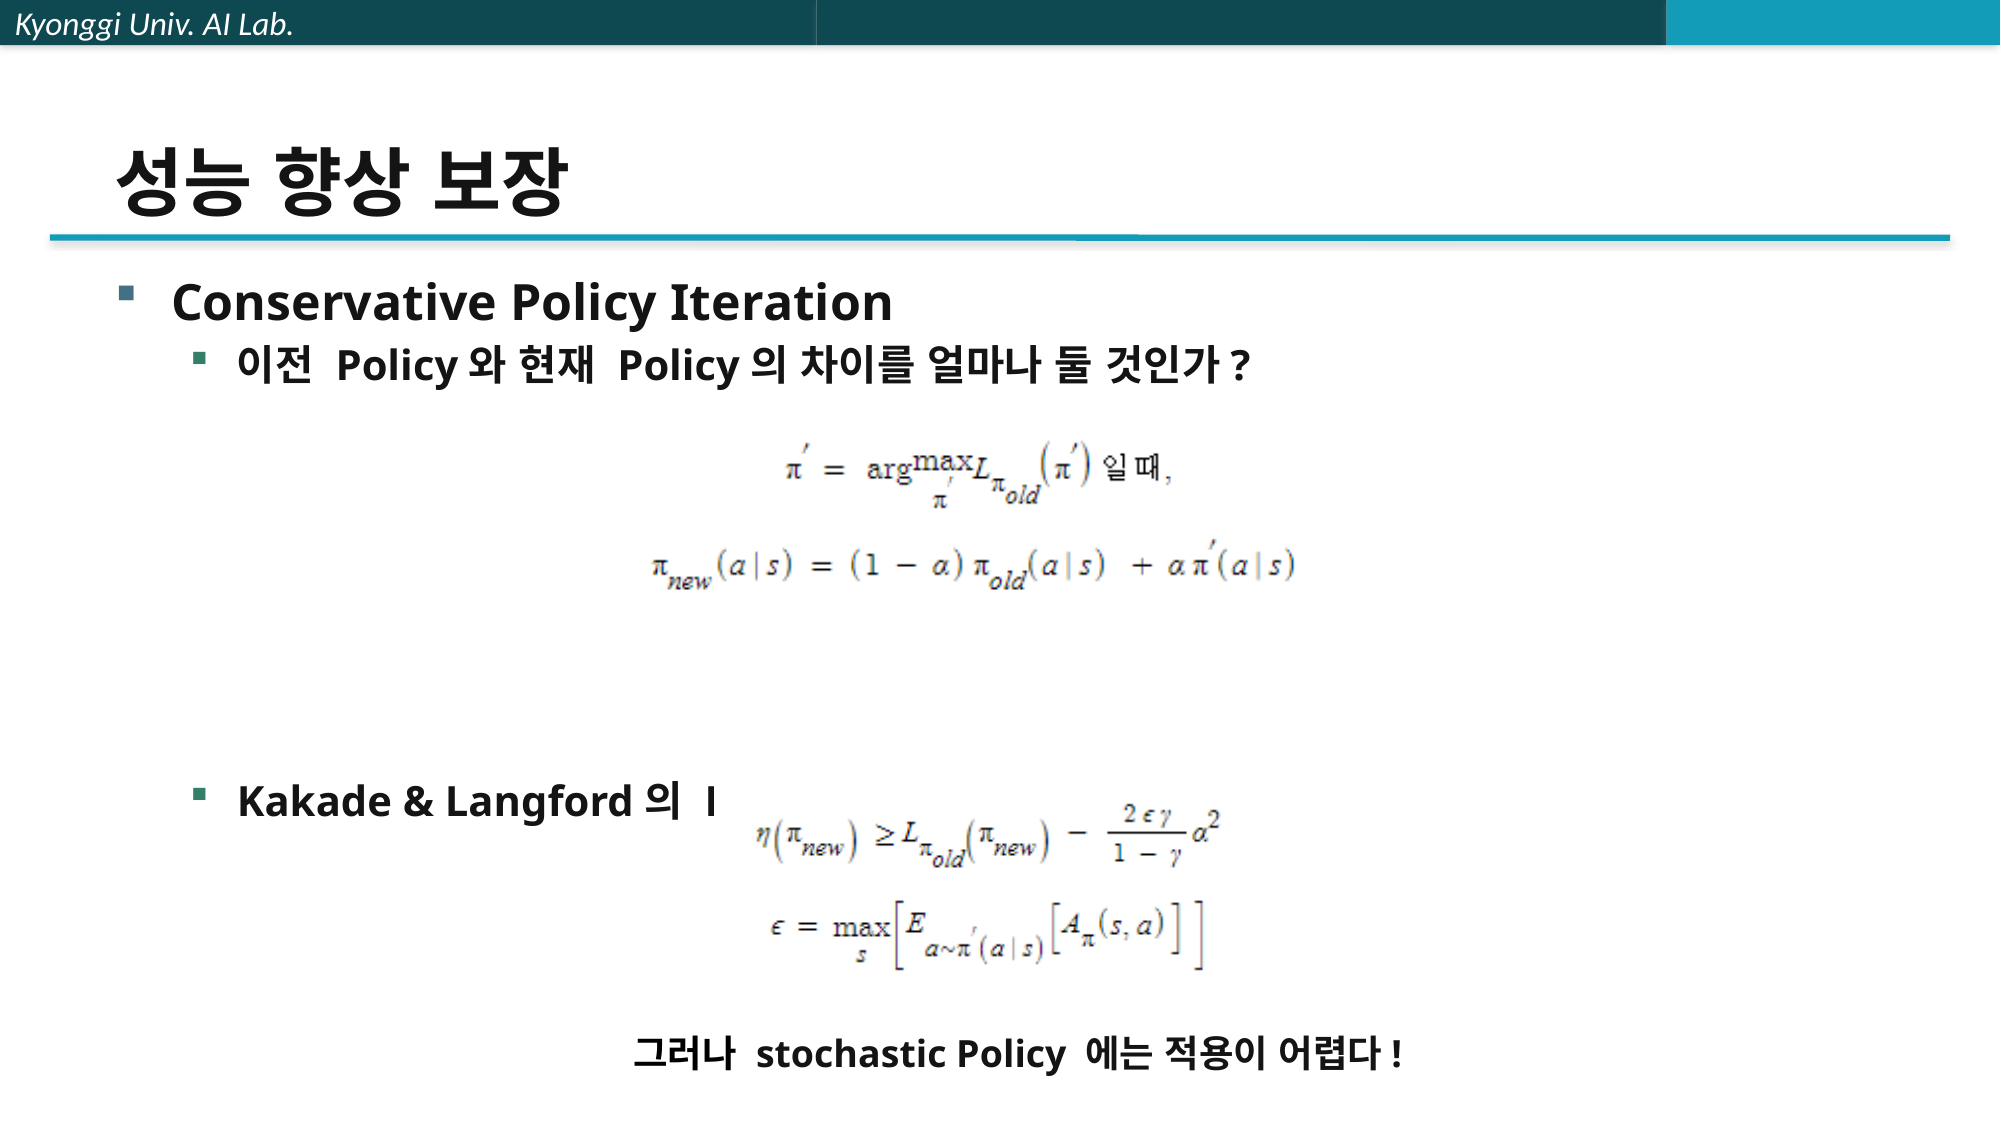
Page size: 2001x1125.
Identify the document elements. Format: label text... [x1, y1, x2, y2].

picture [633, 408, 1340, 636]
list Conservative Policy Iteration 이전 Policy와 현재 Policy의 차이를 얼마나 둘 것인가? Kakade & Langford의 Lower bound [99, 262, 1900, 1075]
text_box 그러나 stochastic Policy 에는 적용이 어렵다! [468, 1023, 1567, 1083]
picture [714, 774, 1286, 1003]
title 성능 향상 보장 [99, 45, 1900, 233]
